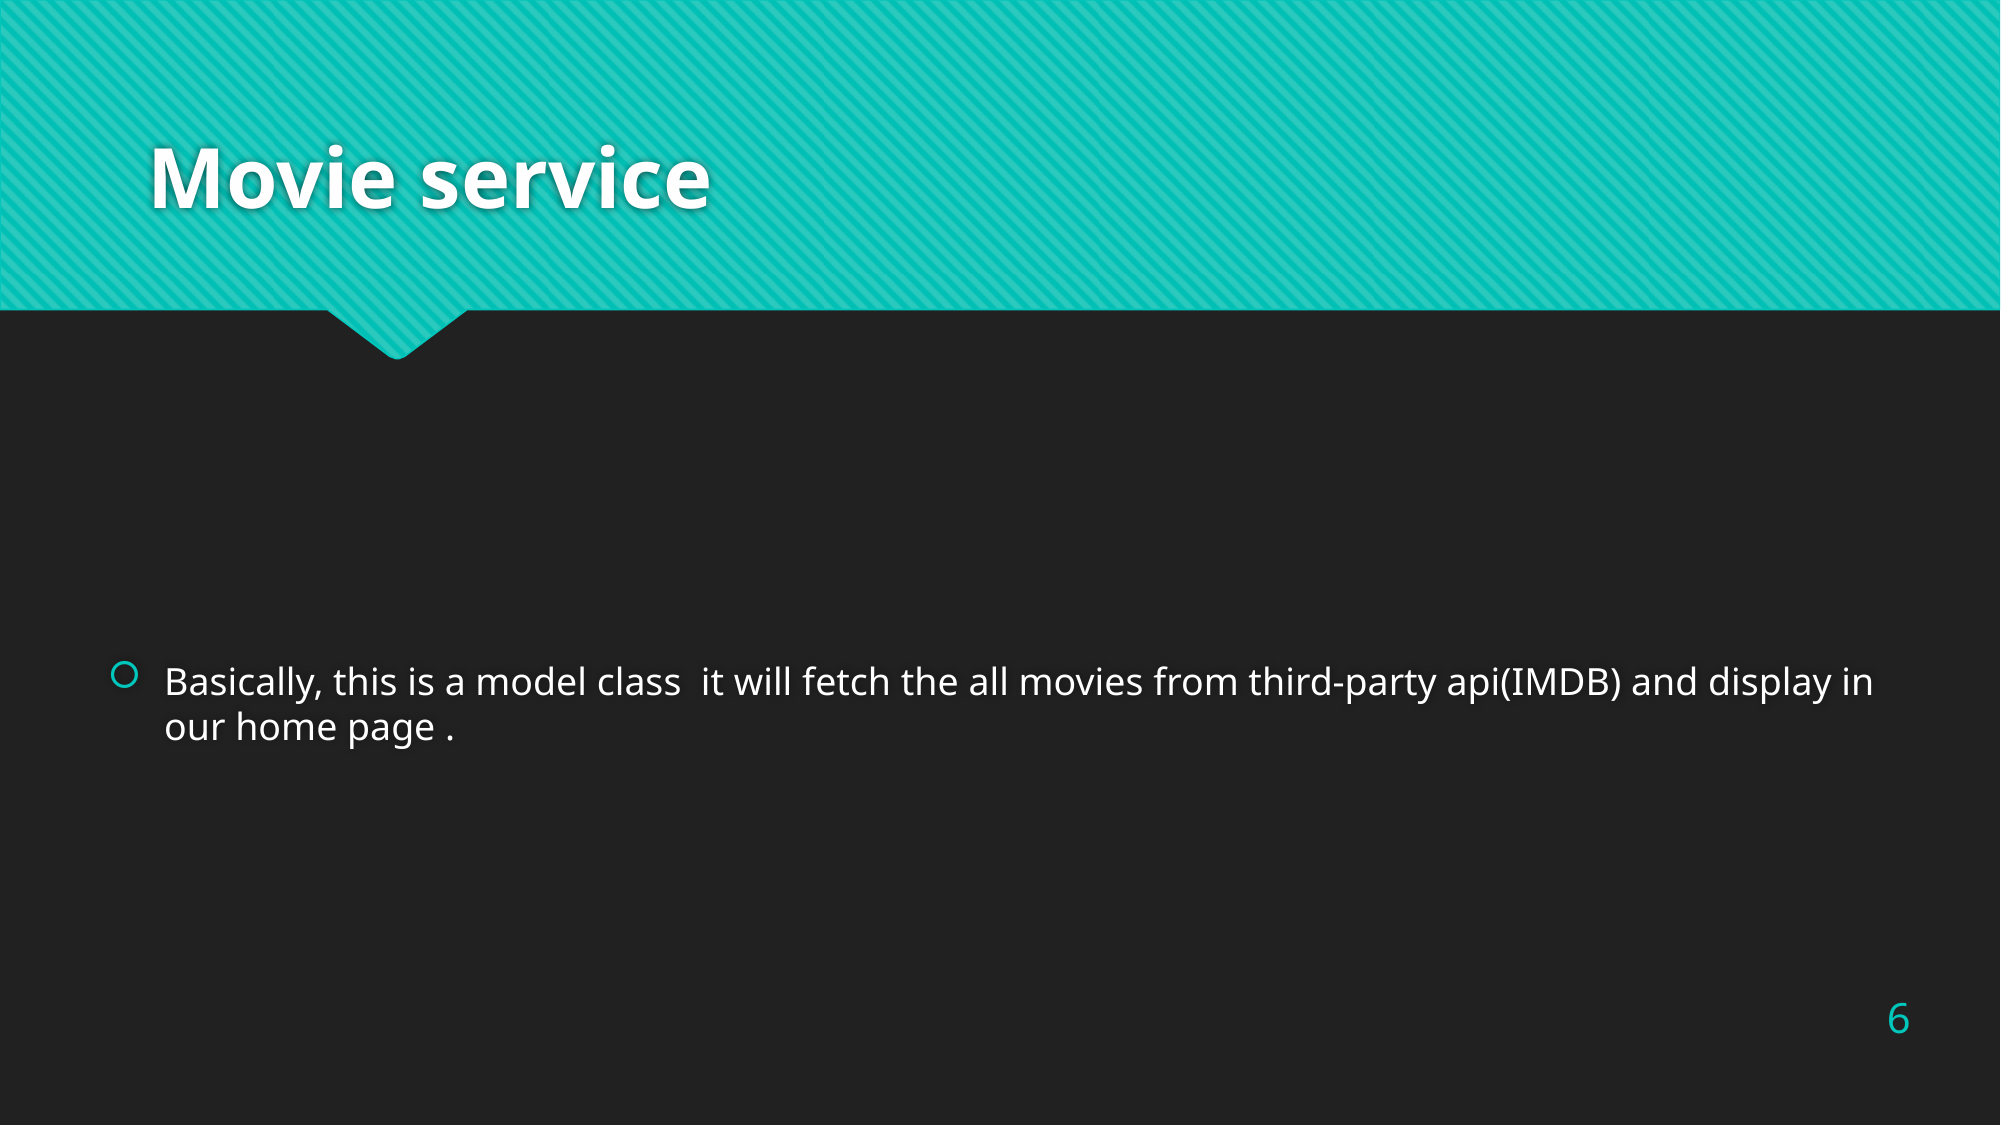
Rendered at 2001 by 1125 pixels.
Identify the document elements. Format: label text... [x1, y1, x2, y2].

list Basically, this is a model class it will fetch the all movies from third-party api(IMDB) and display in our home page . [92, 404, 1908, 1001]
title Movie service [132, 73, 1868, 233]
slide_number 6 [1751, 970, 1926, 1051]
